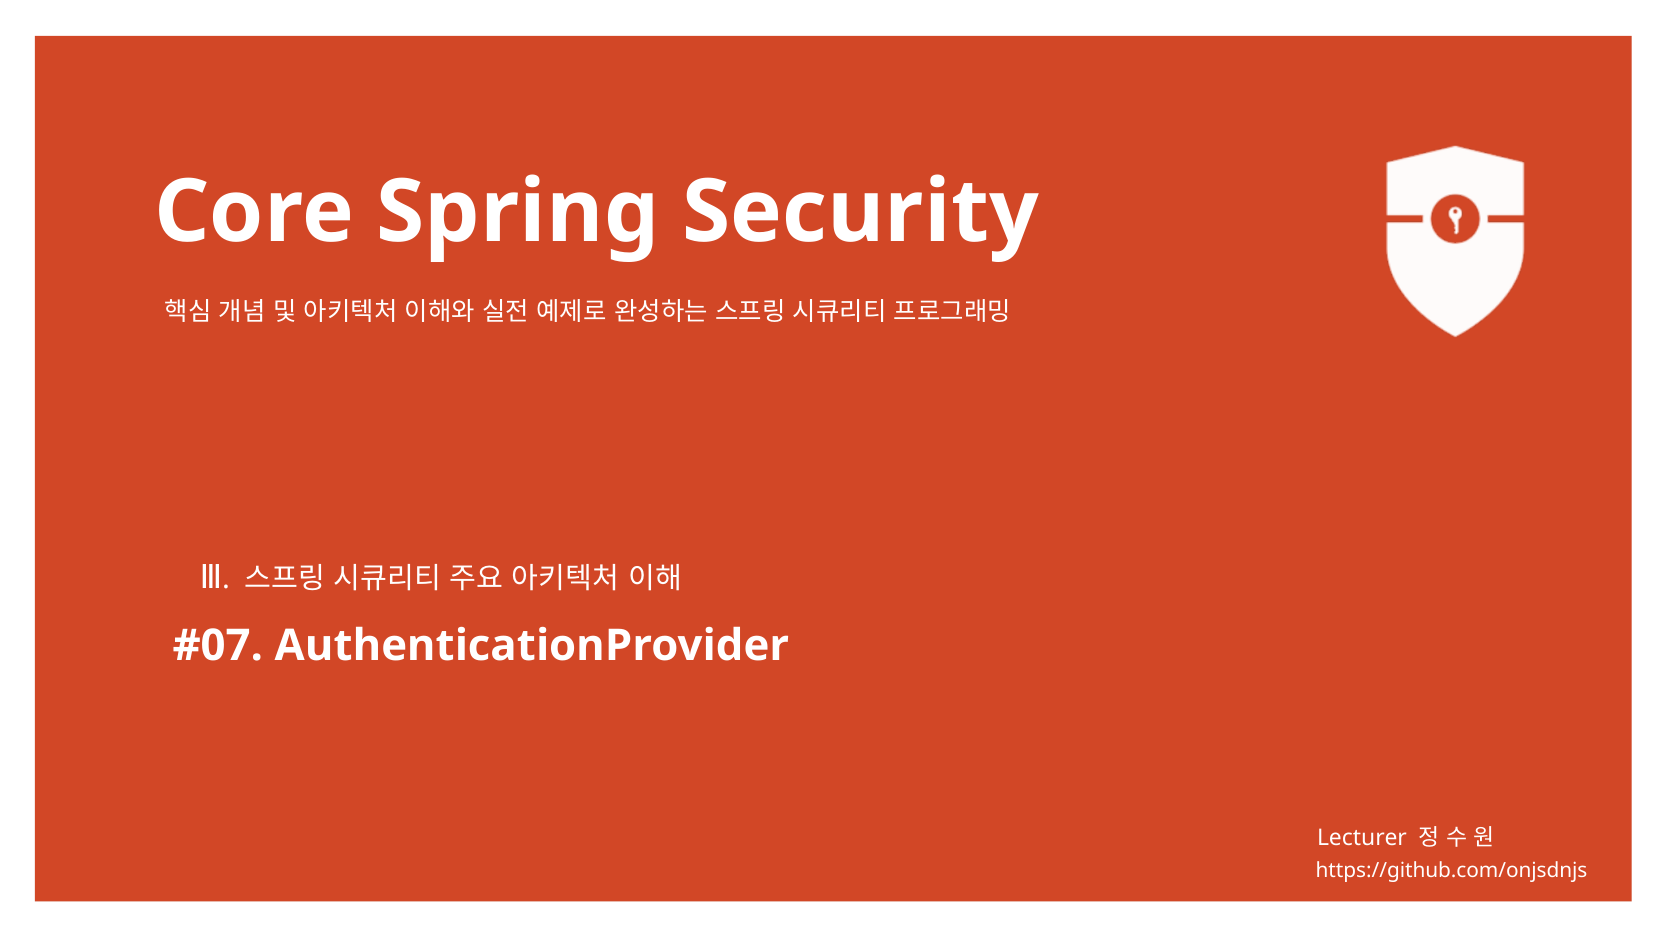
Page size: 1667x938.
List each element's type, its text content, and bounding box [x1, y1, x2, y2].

picture [1325, 111, 1587, 372]
text_box Ⅲ. 스프링 시큐리티 주요 아키텍처 이해 [184, 548, 706, 603]
text_box #07. AuthenticationProvider [159, 609, 1526, 679]
